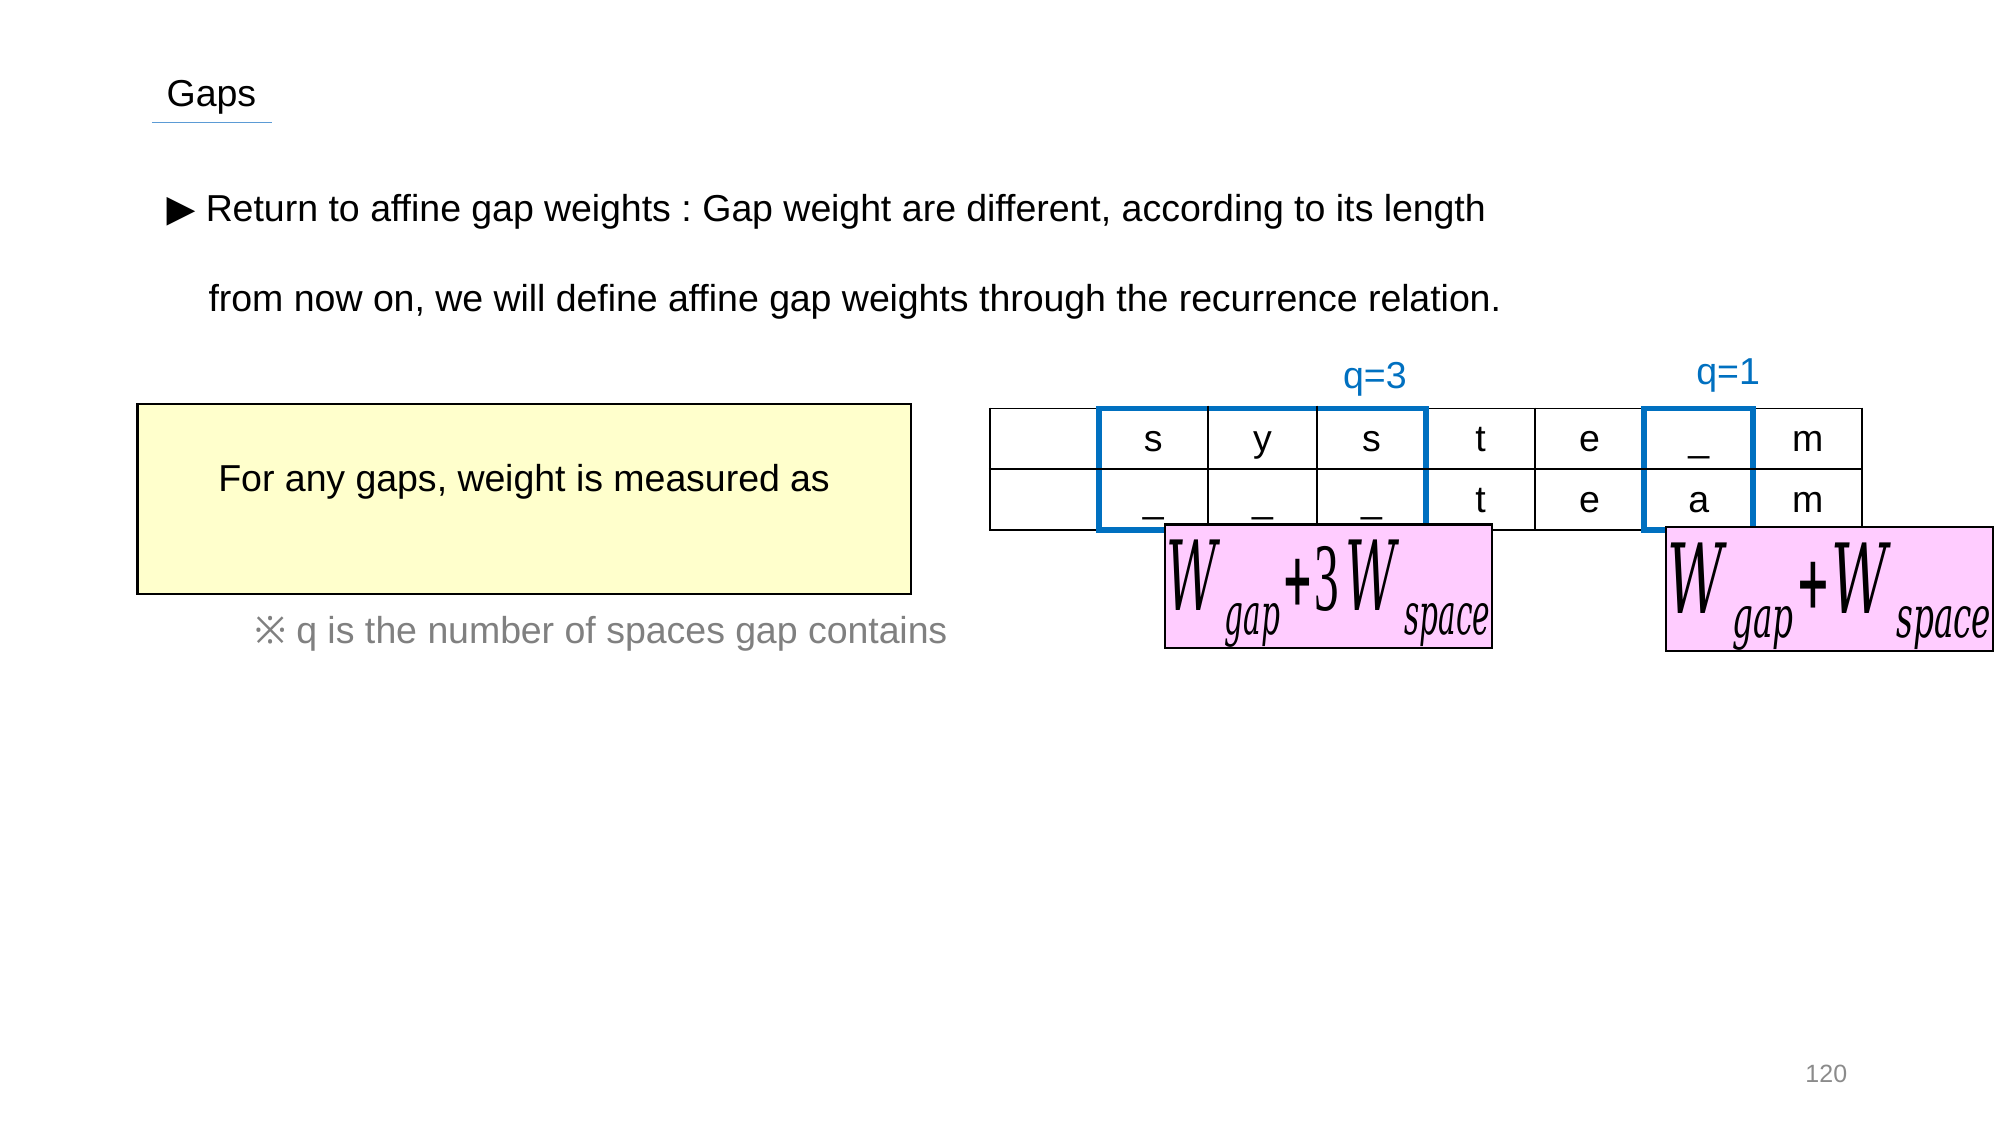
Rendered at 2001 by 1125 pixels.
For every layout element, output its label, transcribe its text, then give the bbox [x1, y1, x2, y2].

text_box ▶ Return to affine gap weights : Gap weight are different, according to its length from now on, we will define affine gap weights through the recurrence relation. [151, 176, 1758, 327]
slide_number 120 [1412, 1042, 1863, 1103]
text_box q=1 [1681, 339, 1813, 400]
text_box Gaps [151, 61, 1253, 122]
text_box q=3 [1328, 343, 1460, 403]
text_box ※ q is the number of spaces gap contains [239, 598, 990, 659]
